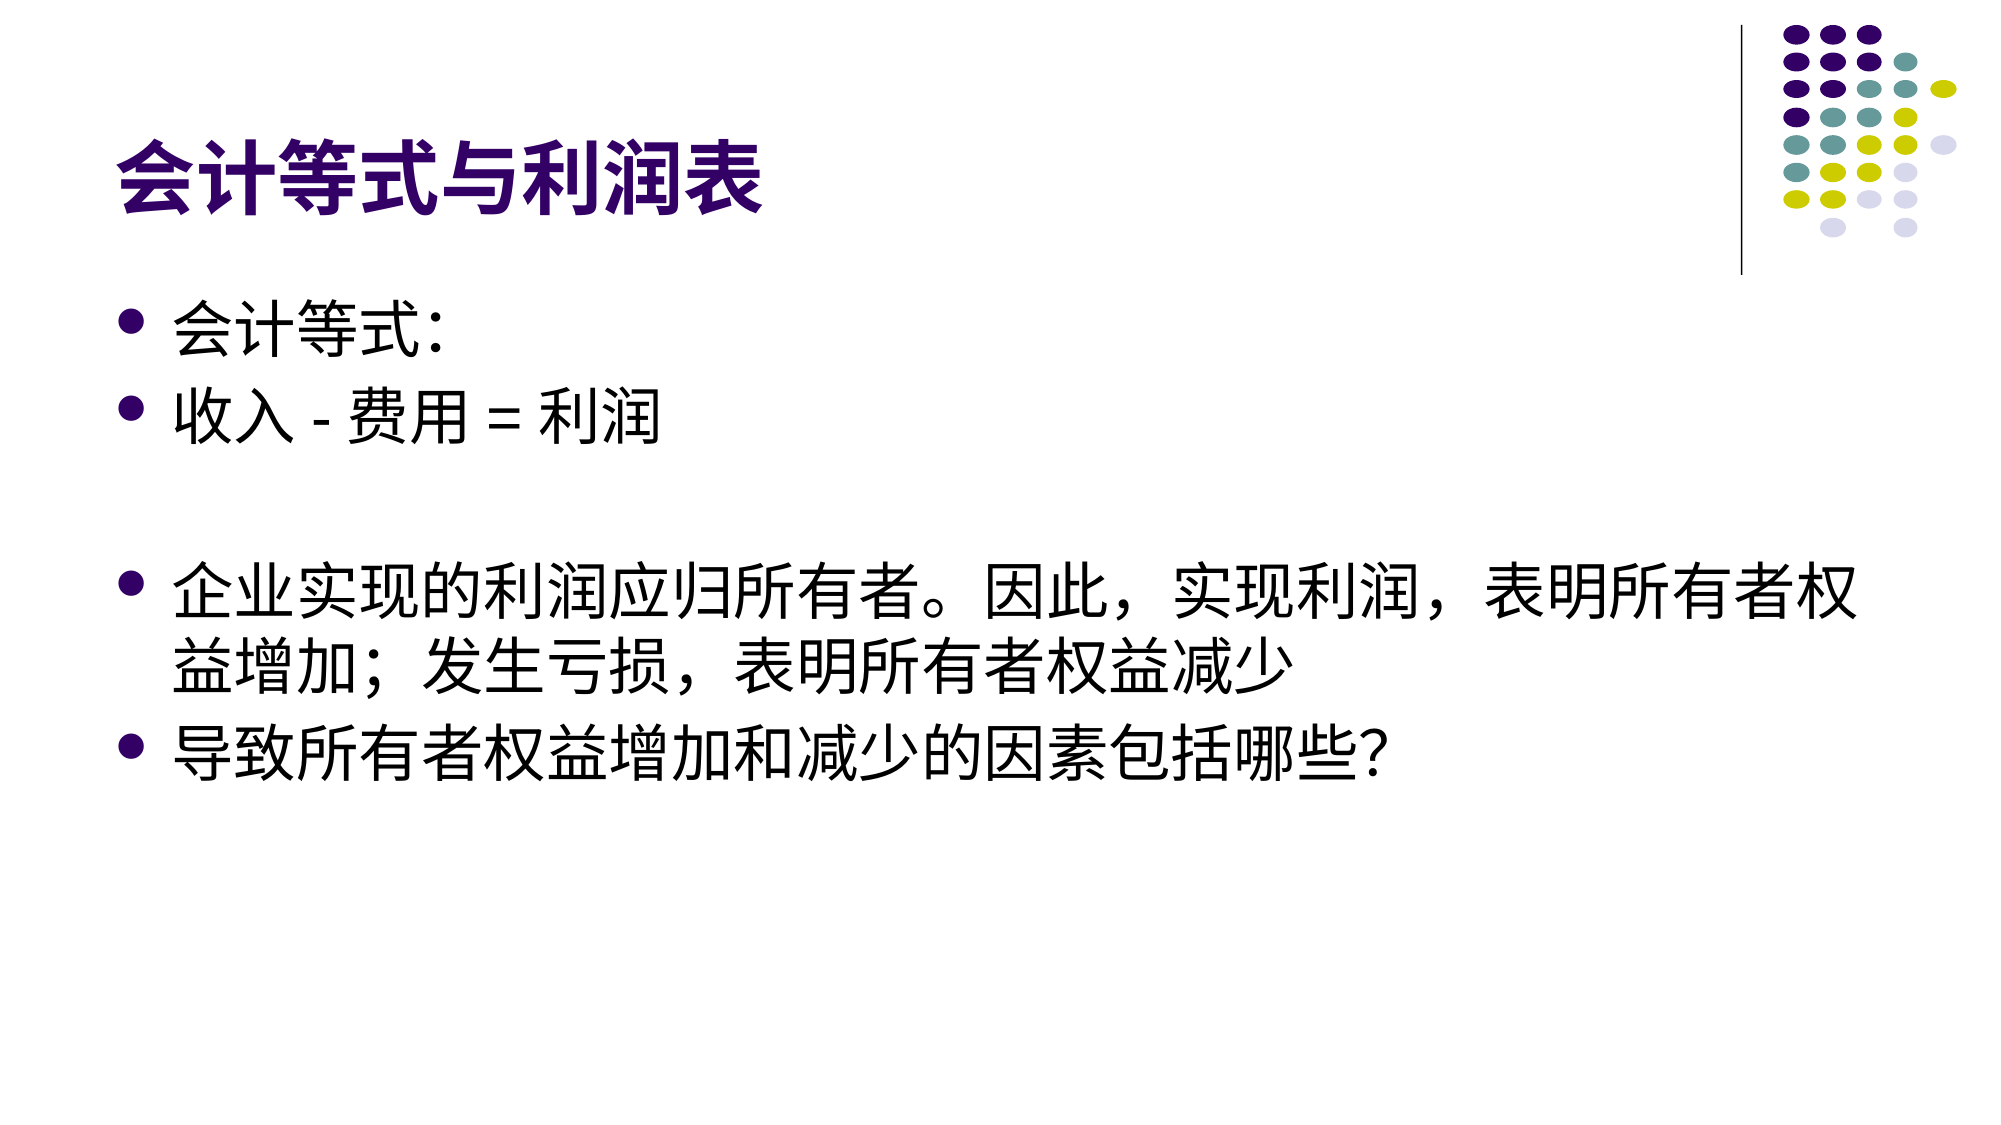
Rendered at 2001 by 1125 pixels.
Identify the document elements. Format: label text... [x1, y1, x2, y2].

title 会计等式与利润表 [99, 20, 1750, 233]
list 会计等式： 收入-费用=利润 企业实现的利润应归所有者。因此，实现利润，表明所有者权益增加；发生亏损，表明所有者权益减少 导致所有者权益增加和减少的因素包括哪些？ [99, 282, 1900, 1006]
